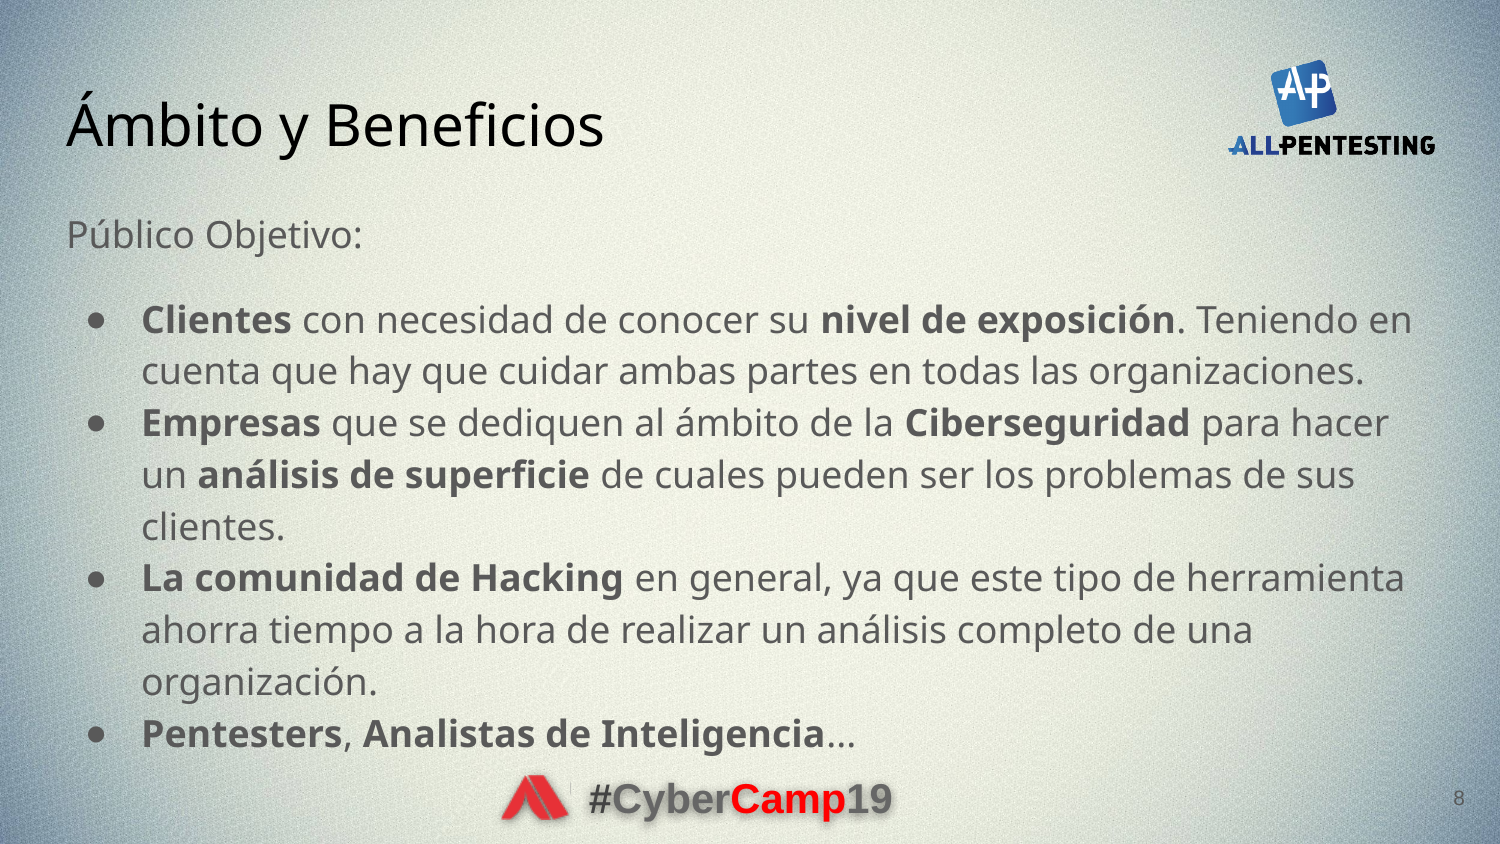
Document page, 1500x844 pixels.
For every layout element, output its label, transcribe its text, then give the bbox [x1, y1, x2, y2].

list Público Objetivo: Clientes con necesidad de conocer su nivel de exposición. Teniendo en cuenta que hay que cuidar ambas partes en todas las organizaciones. Empresas que se dediquen al ámbito de la Ciberseguridad para hacer un análisis de superficie de cuales pueden ser los problemas de sus clientes. La comunidad de Hacking en general, ya que este tipo de herramienta ahorra tiempo a la hora de realizar un análisis completo de una organización. Pentesters, Analistas de Inteligencia... [51, 189, 1449, 750]
picture [0, 0, 1500, 844]
title Ámbito y Beneficios [51, 72, 1449, 167]
slide_number 8 [1389, 764, 1480, 830]
